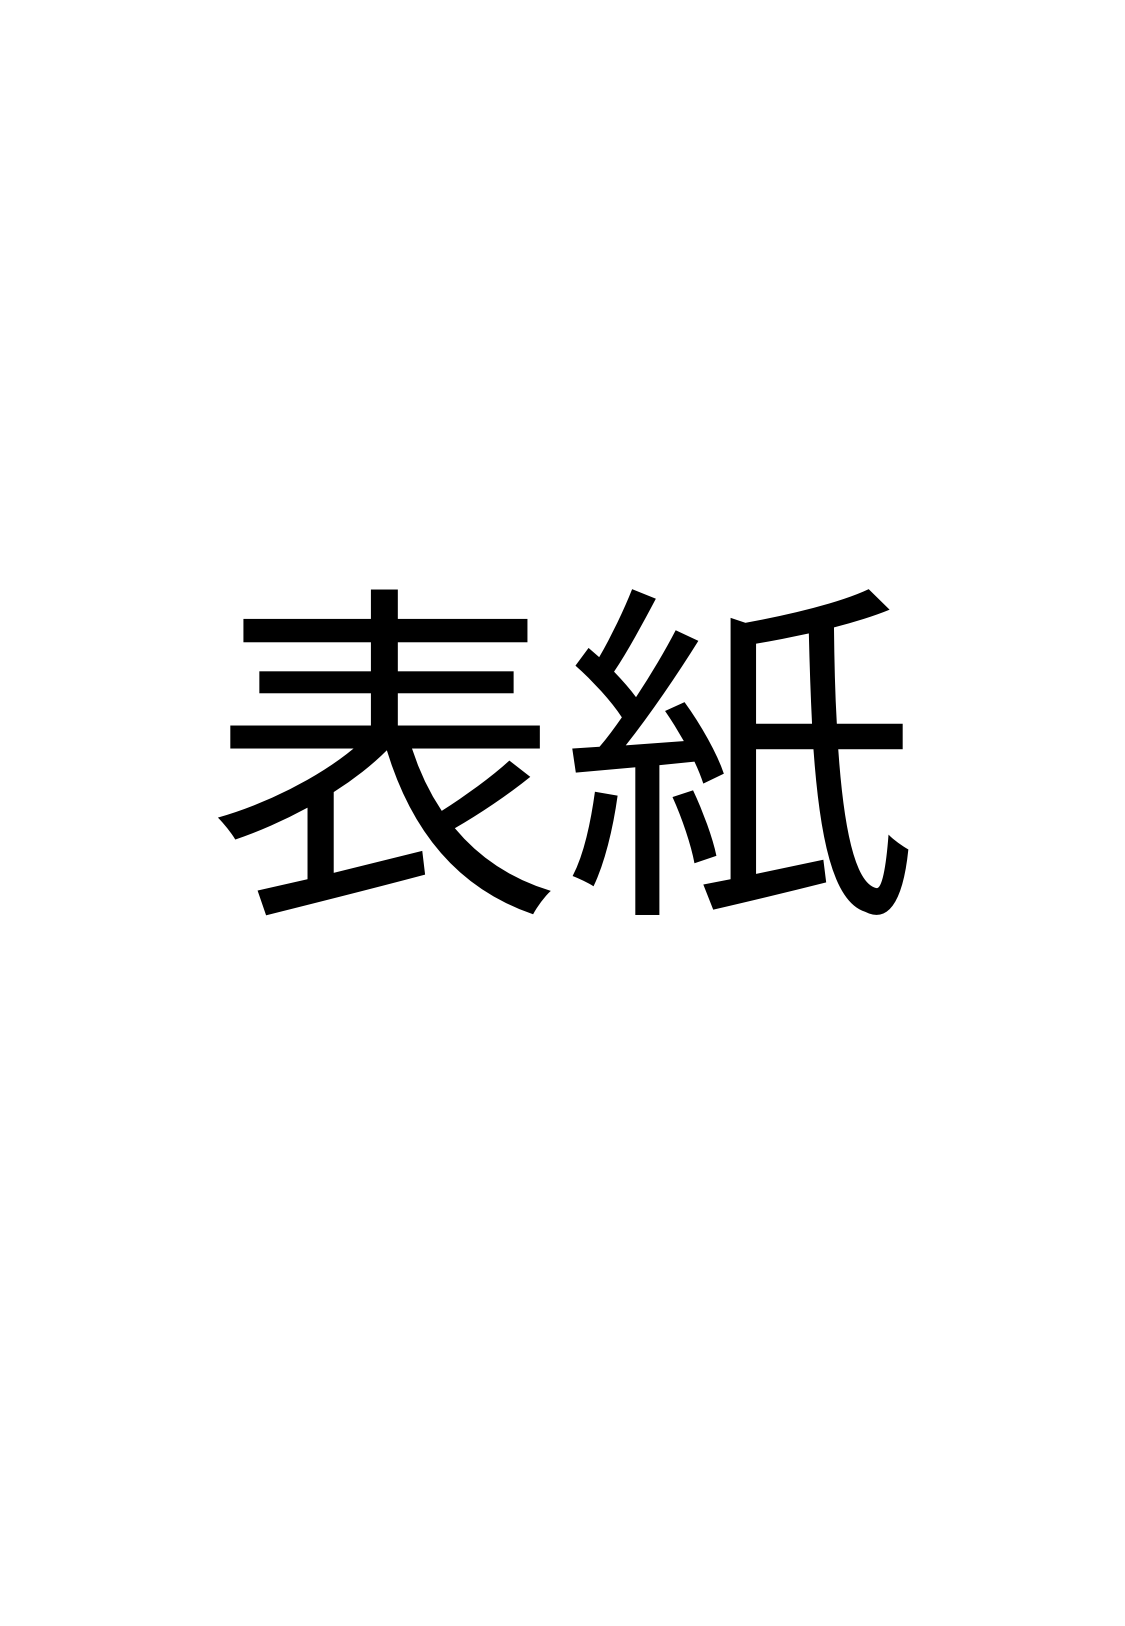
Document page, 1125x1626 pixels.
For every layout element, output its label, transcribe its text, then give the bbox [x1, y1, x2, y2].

text_box 表紙 [193, 526, 932, 966]
